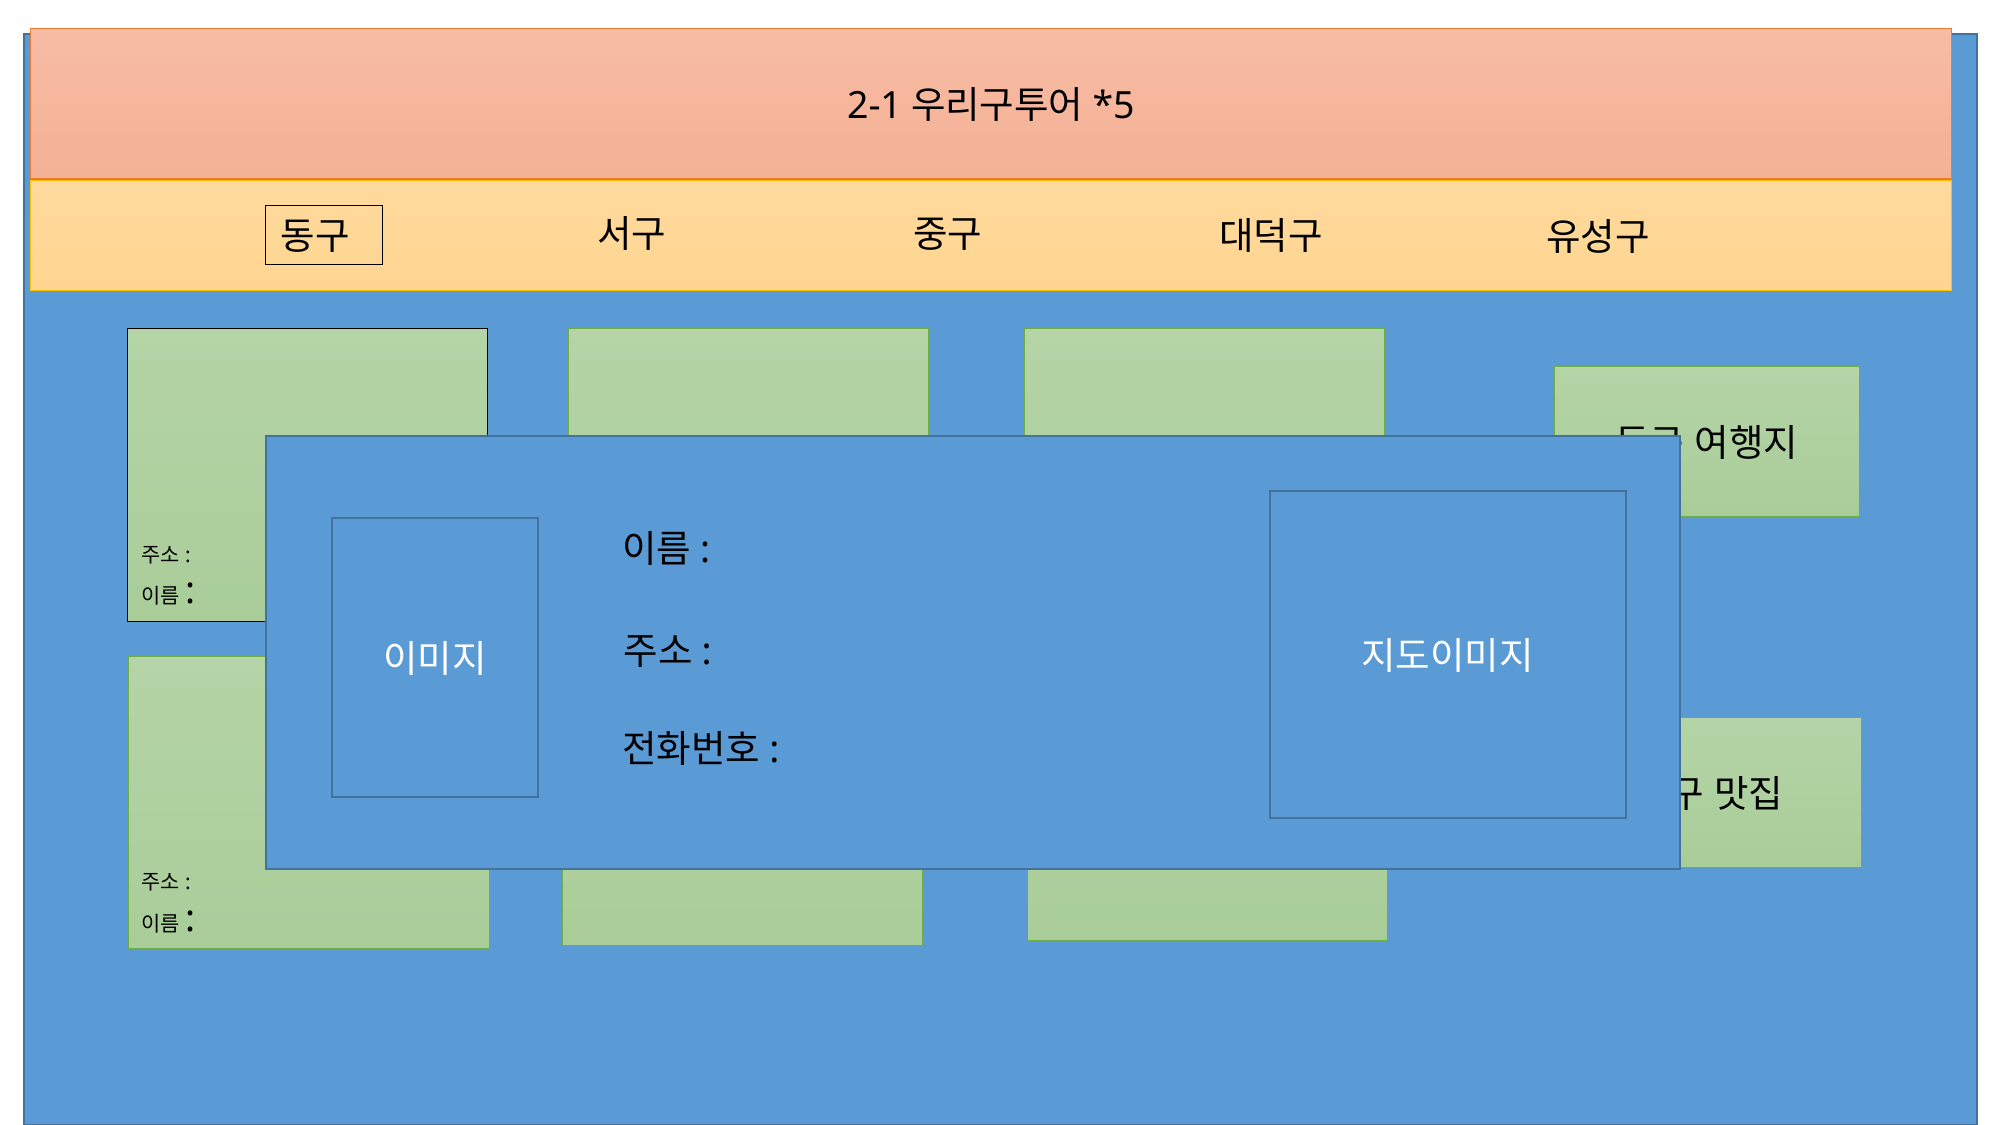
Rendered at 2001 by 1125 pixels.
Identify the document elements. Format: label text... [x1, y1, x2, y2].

text_box 서구 [582, 202, 699, 262]
text_box 주소: [609, 619, 1269, 680]
text_box 동구 맛집 [1681, 717, 1862, 868]
text_box [265, 435, 1681, 870]
text_box 중구 [898, 202, 1016, 263]
text_box 전화번호: [607, 717, 1269, 778]
text_box [128, 655, 265, 861]
text_box 이미지 [331, 517, 539, 798]
text_box [30, 180, 1952, 291]
text_box 주소: 이름: [127, 861, 488, 946]
text_box [1027, 870, 1388, 941]
text_box [1024, 328, 1385, 435]
text_box 2-1우리구투어*5 [30, 28, 1952, 179]
text_box [562, 870, 923, 946]
text_box [568, 328, 929, 435]
text_box 이름: [607, 518, 1269, 578]
text_box 유성구 [1531, 205, 1708, 266]
text_box [128, 870, 490, 949]
text_box 대덕구 [1204, 205, 1371, 265]
text_box [127, 328, 488, 533]
text_box 주소: 이름: [127, 533, 265, 619]
text_box 동구 여행지 [1554, 366, 1860, 517]
text_box [23, 33, 1978, 1125]
text_box 동구 [265, 205, 383, 265]
text_box 지도이미지 [1269, 490, 1627, 819]
